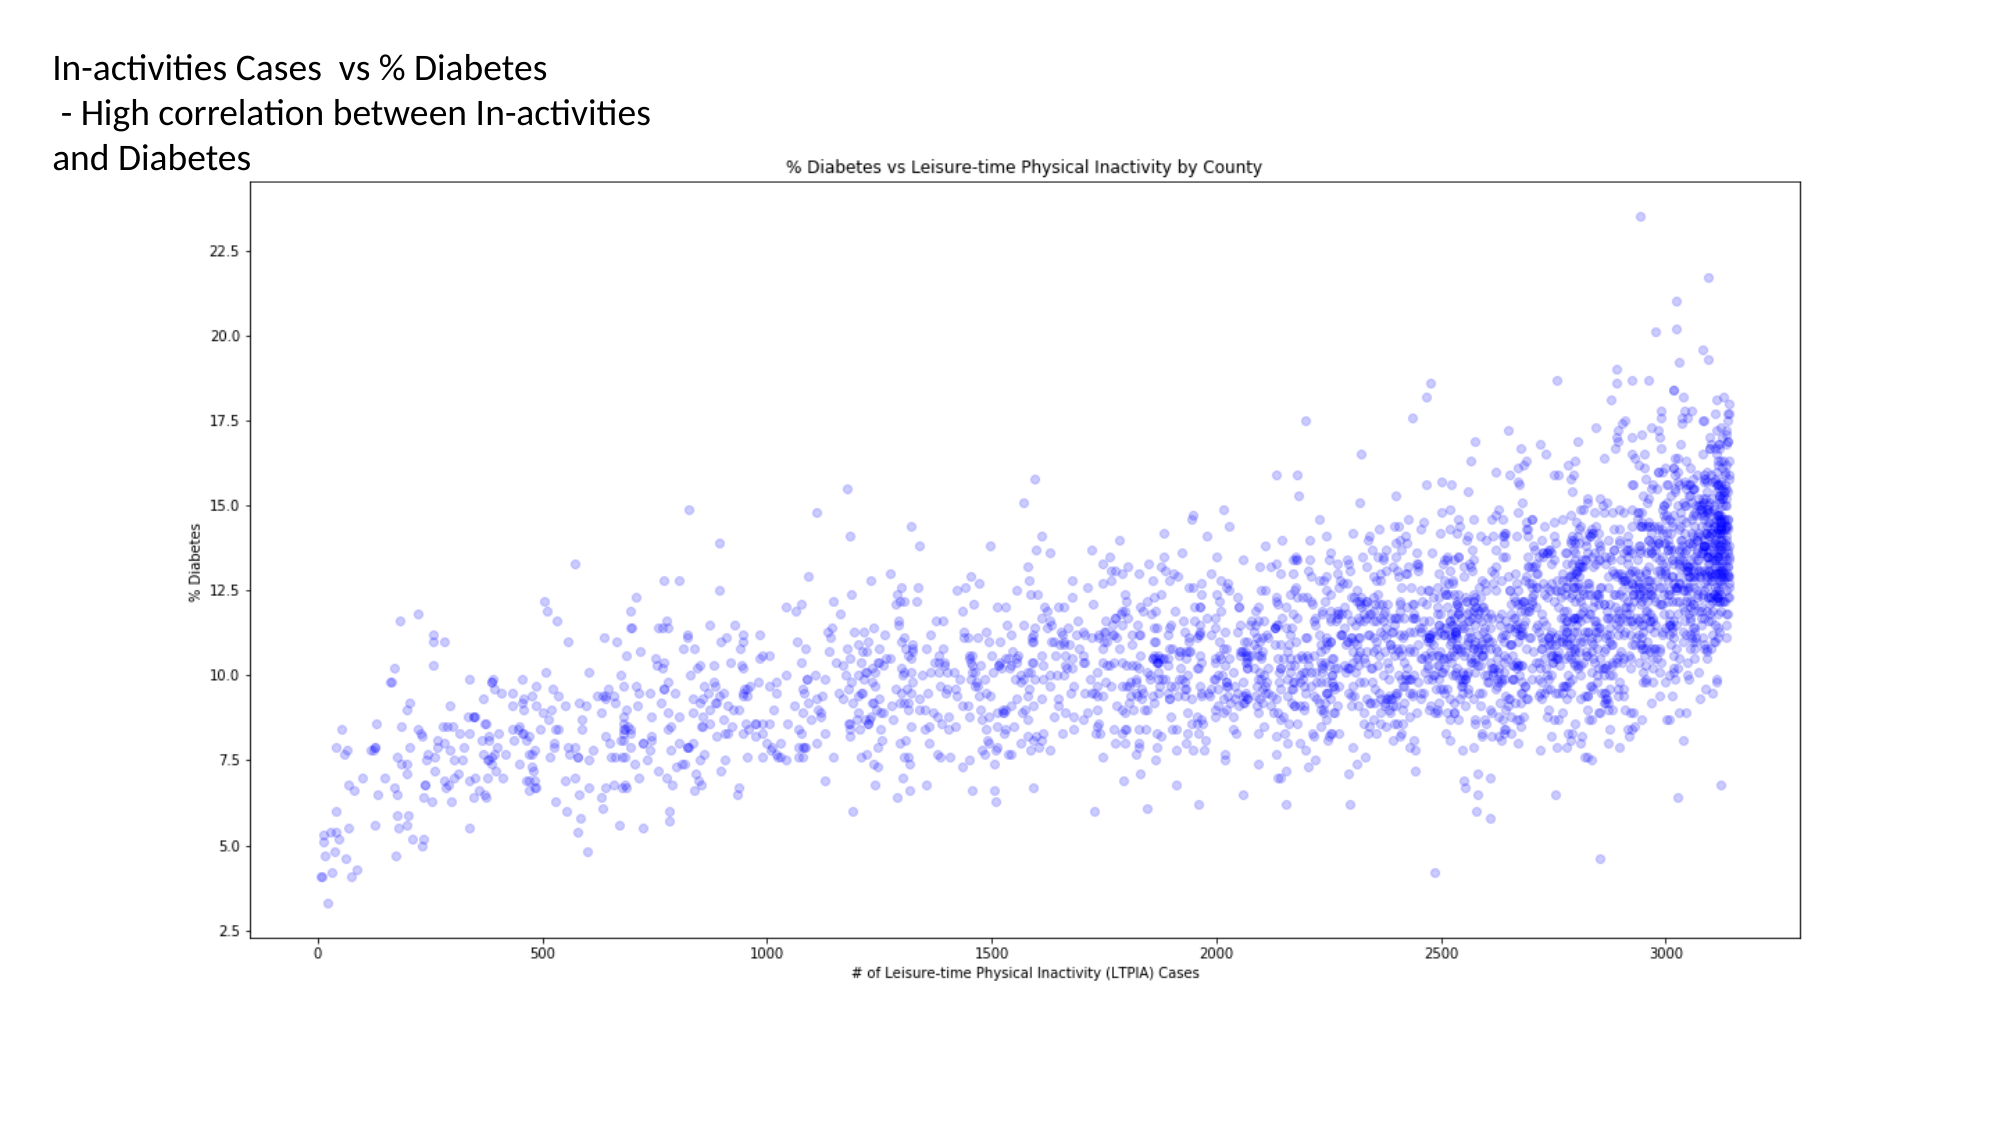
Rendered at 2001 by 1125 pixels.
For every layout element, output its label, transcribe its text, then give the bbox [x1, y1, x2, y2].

text_box In-activities Cases vs % Diabetes - High correlation between In-activities and Diabetes [37, 36, 681, 62]
picture [0, 62, 2000, 1063]
